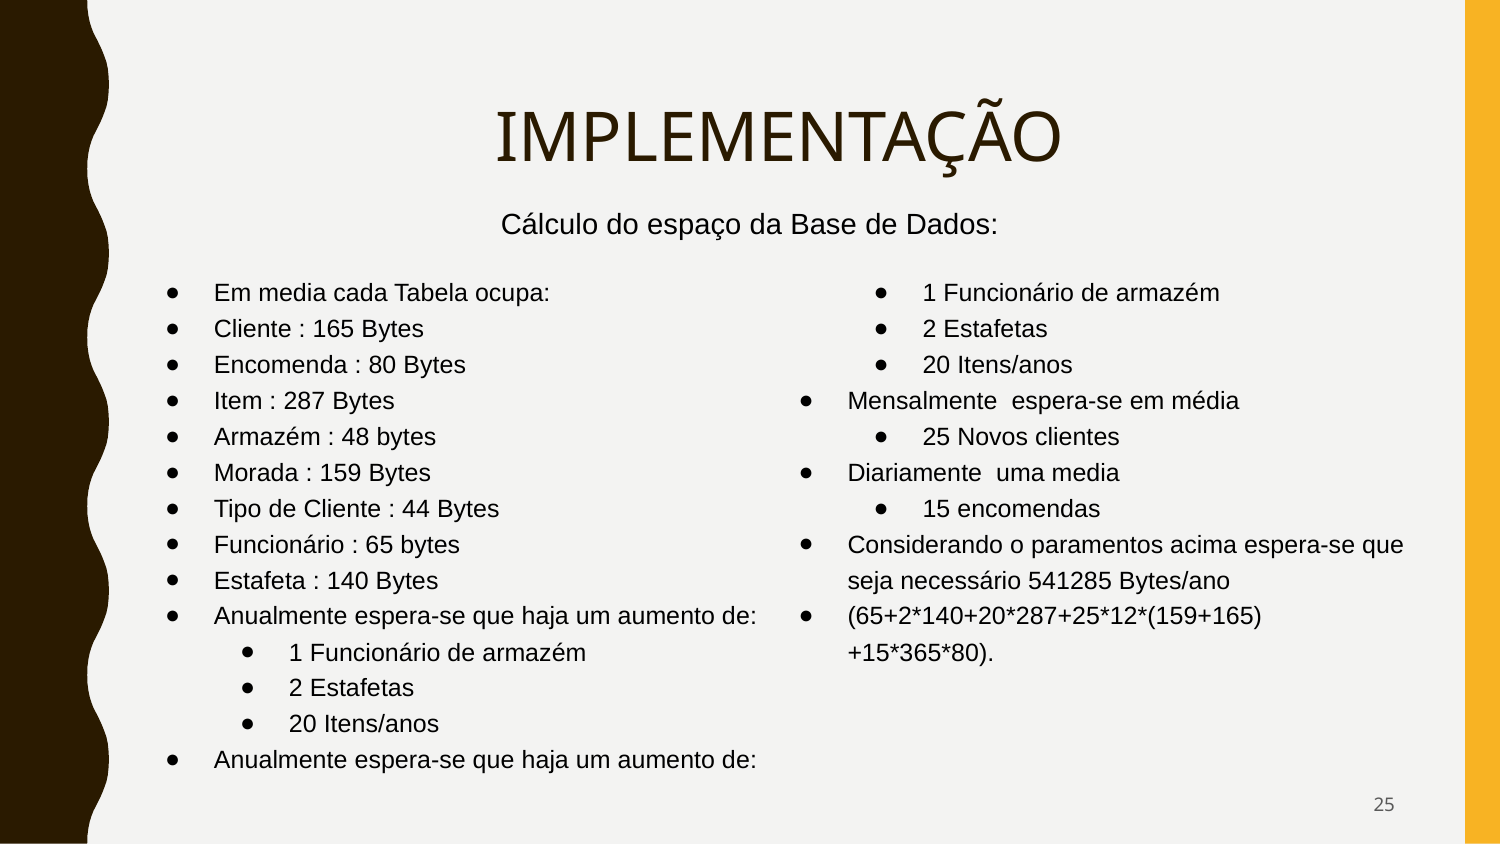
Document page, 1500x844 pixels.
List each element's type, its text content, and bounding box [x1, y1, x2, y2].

list Cálculo do espaço da Base de Dados: [444, 178, 1056, 253]
list Em media cada Tabela ocupa: Cliente : 165 Bytes Encomenda : 80 Bytes Item : 287 Bytes Armazém : 48 bytes Morada : 159 Bytes Tipo de Cliente : 44 Bytes Funcionário : 65 bytes Estafeta : 140 Bytes Anualmente espera-se que haja um aumento de: 1 Funcionário de armazém 2 Estafetas 20 Itens/anos Anualmente espera-se que haja um aumento de: 1 Funcionário de armazém 2 Estafetas 20 Itens/anos Mensalmente espera-se em média 25 Novos clientes Diariamente uma media 15 encomendas Considerando o paramentos acima espera-se que seja necessário 541285 Bytes/ano (65+2*140+20*287+25*12*(159+165) +15*365*80). [138, 271, 1407, 785]
title IMPLEMENTAÇÃO [154, 47, 1407, 231]
slide_number 25 [1059, 784, 1407, 827]
